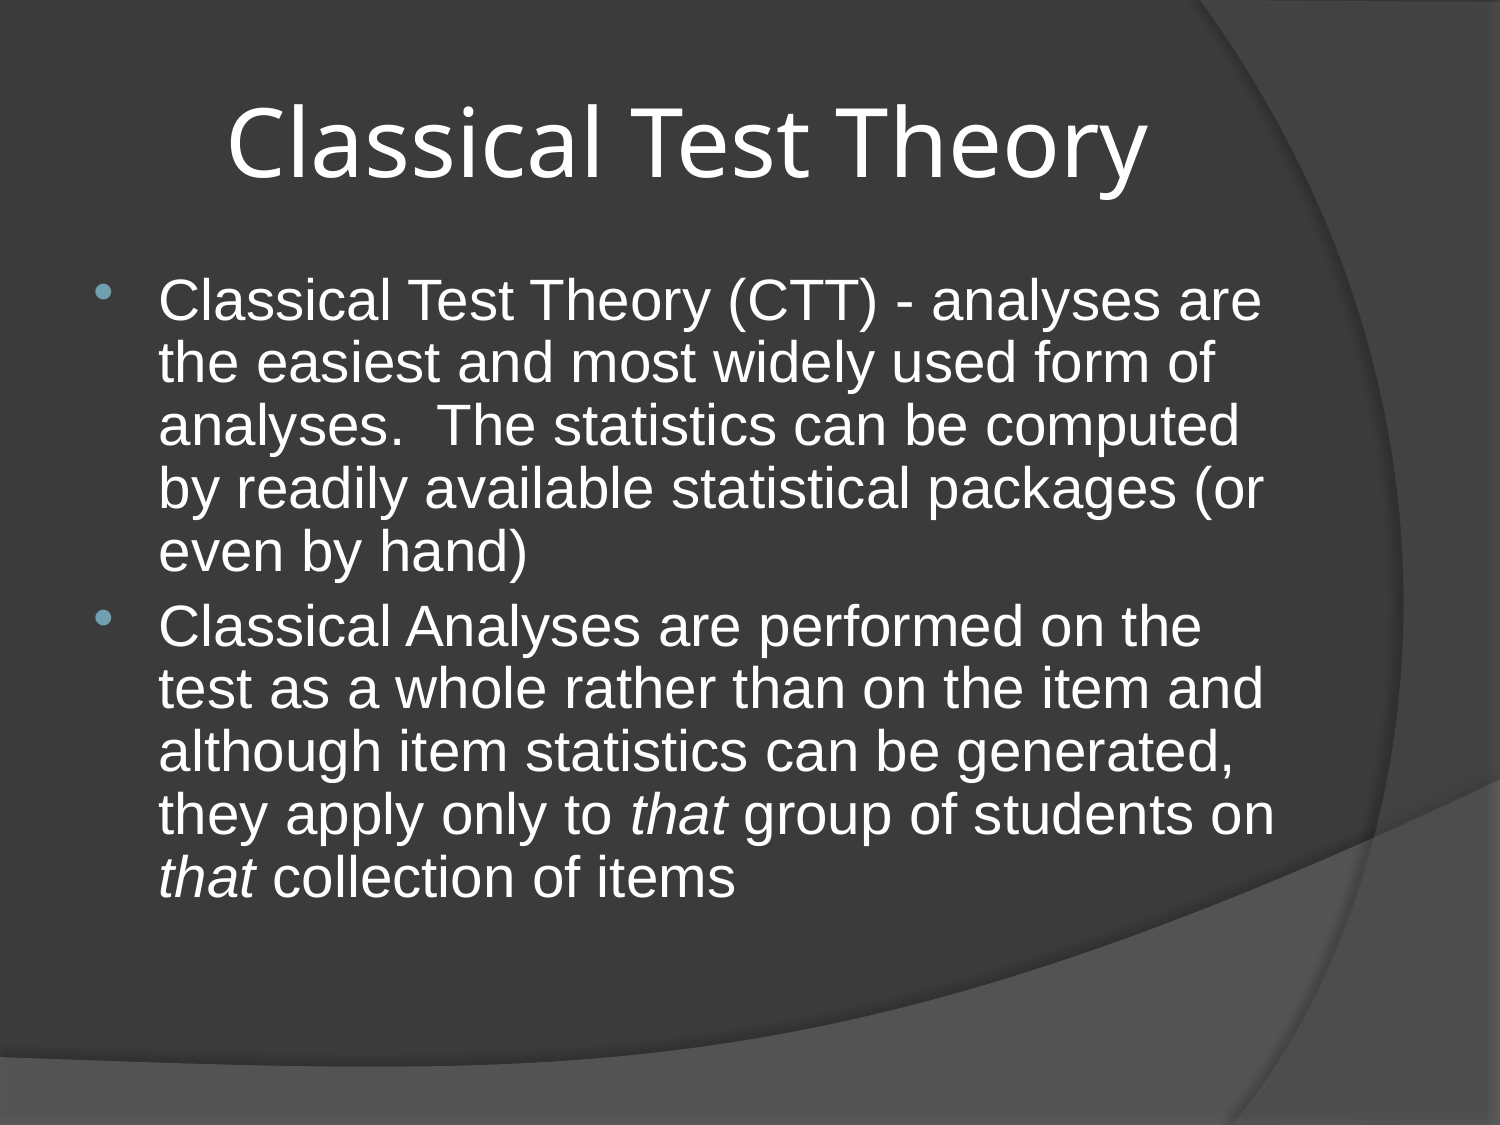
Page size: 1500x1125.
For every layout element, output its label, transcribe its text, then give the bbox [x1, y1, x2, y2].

list Classical Test Theory (CTT) - analyses are the easiest and most widely used form of analyses. The statistics can be computed by readily available statistical packages (or even by hand) Classical Analyses are performed on the test as a whole rather than on the item and although item statistics can be generated, they apply only to that group of students on that collection of items [75, 262, 1300, 1005]
title Classical Test Theory [75, 45, 1300, 233]
